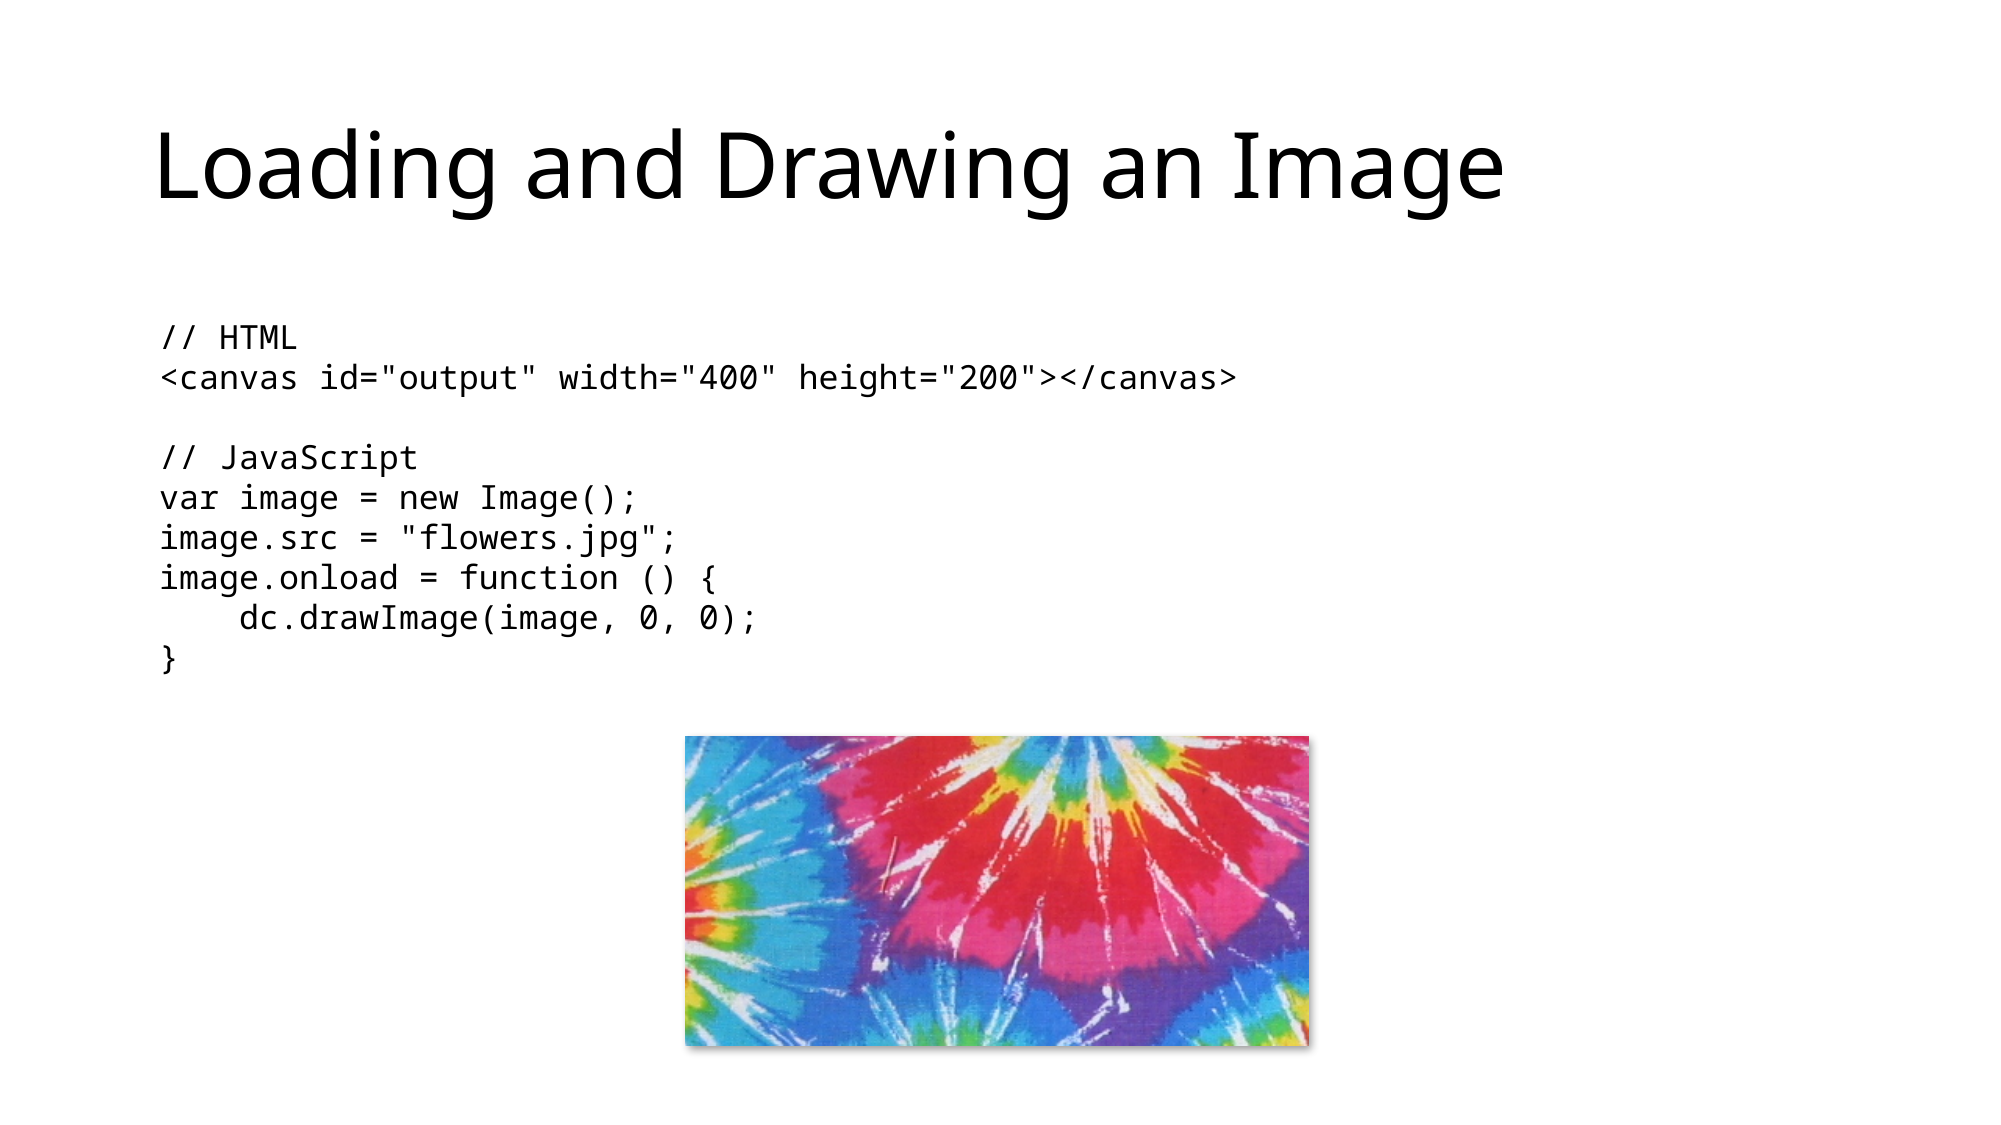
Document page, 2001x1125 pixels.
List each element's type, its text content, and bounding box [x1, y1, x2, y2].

text_box // HTML <canvas id="output" width="400" height="200"></canvas> // JavaScript var image = new Image(); image.src = "flowers.jpg"; image.onload = function () { dc.drawImage(image, 0, 0); } [144, 309, 1255, 684]
picture [685, 736, 1309, 1046]
title Loading and Drawing an Image [137, 59, 1863, 278]
